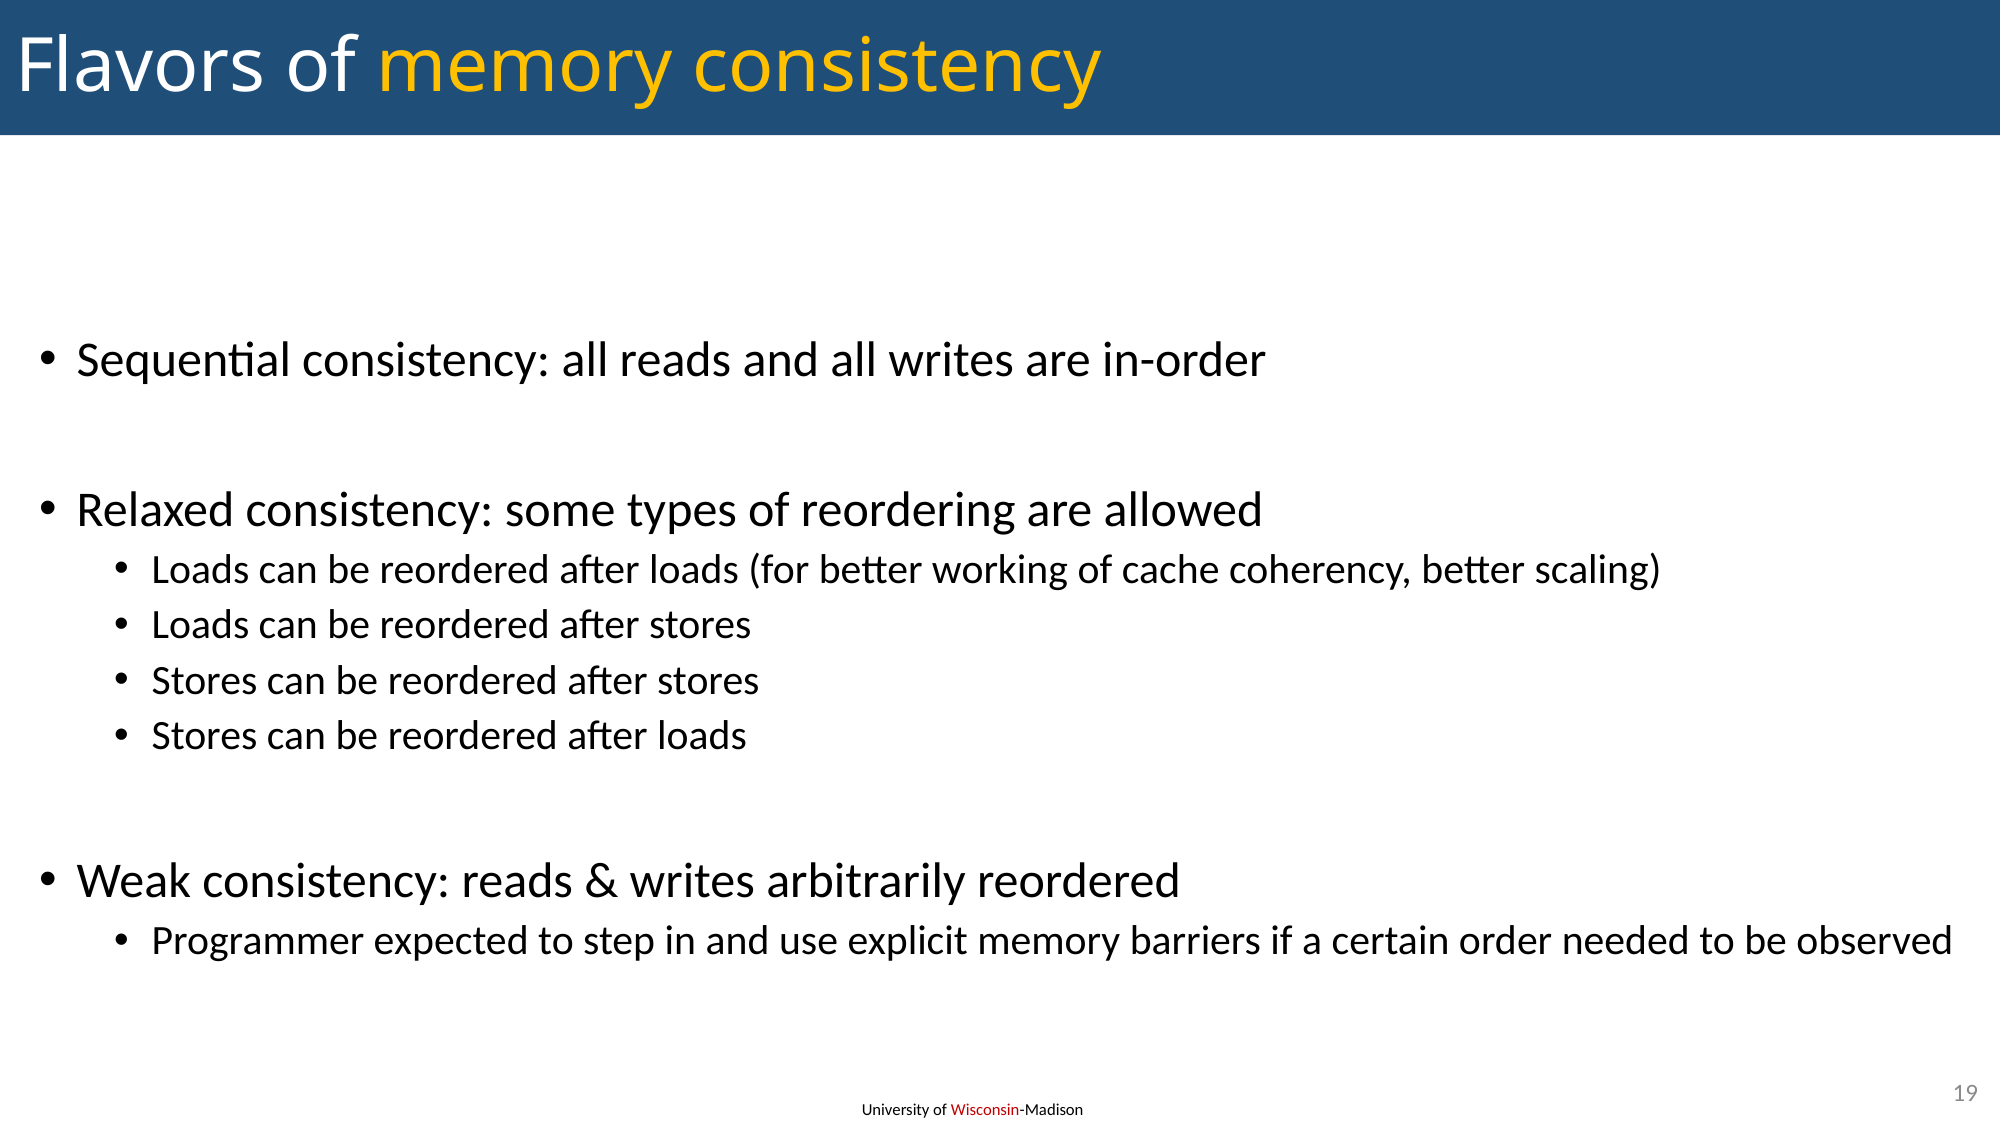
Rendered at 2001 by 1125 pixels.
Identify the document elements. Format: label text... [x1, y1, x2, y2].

title Flavors of memory consistency [0, 0, 2000, 136]
list Sequential consistency: all reads and all writes are in-order Relaxed consistency: some types of reordering are allowed Loads can be reordered after loads (for better working of cache coherency, better scaling) Loads can be reordered after stores Stores can be reordered after stores Stores can be reordered after loads Weak consistency: reads & writes arbitrarily reordered Programmer expected to step in and use explicit memory barriers if a certain order needed to be observed [24, 245, 1987, 1055]
slide_number 19 [1879, 1069, 1994, 1114]
